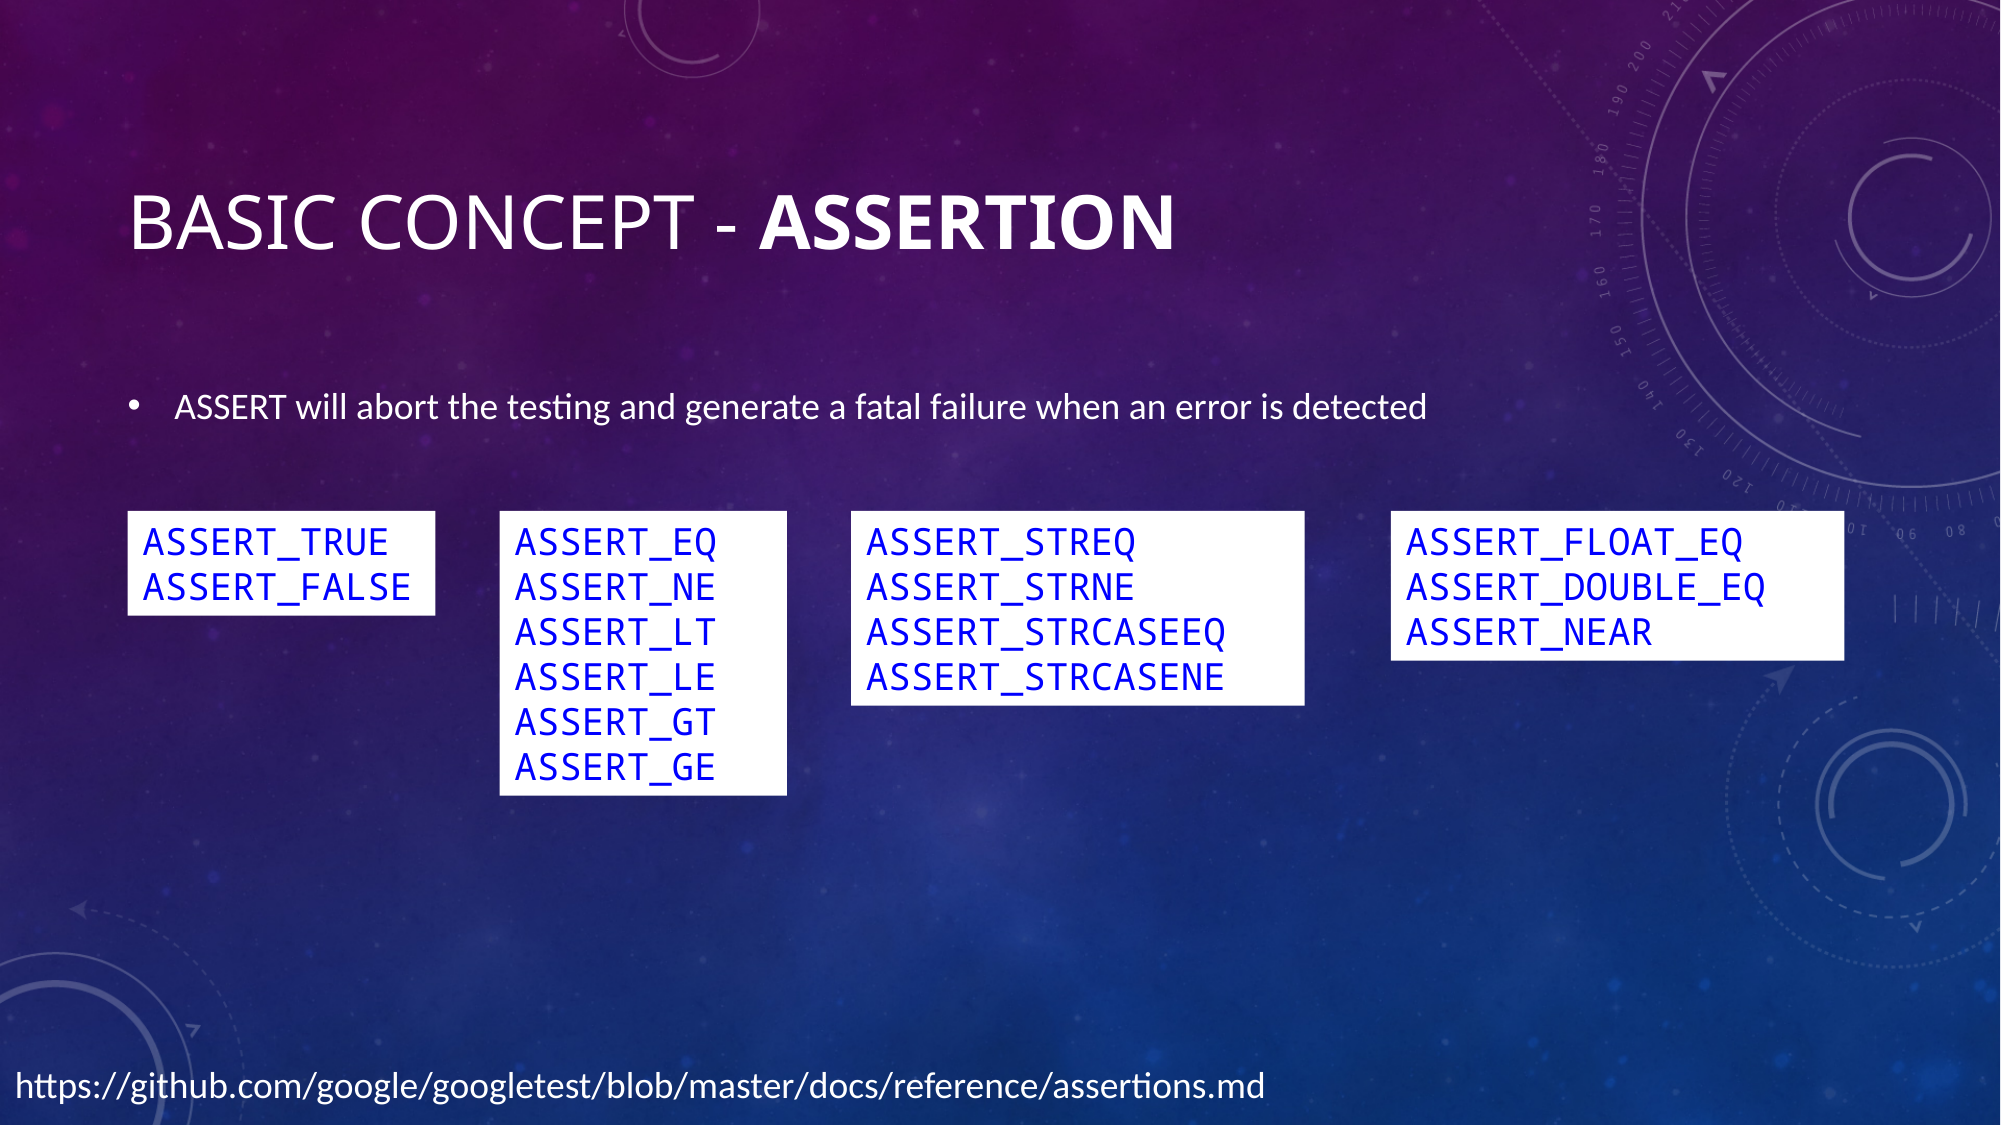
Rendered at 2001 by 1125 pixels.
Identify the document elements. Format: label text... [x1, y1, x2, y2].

text_box ASSERT_TRUE ASSERT_FALSE [127, 510, 436, 616]
text_box ASSERT_FLOAT_EQ ASSERT_DOUBLE_EQ ASSERT_NEAR [1390, 510, 1845, 661]
picture [0, 0, 2001, 1125]
text_box https://github.com/google/googletest/blob/master/docs/reference/assertions.md [0, 1053, 1305, 1113]
text_box ASSERT_STREQ ASSERT_STRNE ASSERT_STRCASEEQ ASSERT_STRCASENE [851, 510, 1305, 706]
title Basic concept - Assertion [112, 99, 1775, 339]
text_box ASSERT_EQ ASSERT_NE ASSERT_LT ASSERT_LE ASSERT_GT ASSERT_GE [499, 510, 787, 796]
list ASSERT will abort the testing and generate a fatal failure when an error is detected [112, 351, 1775, 458]
